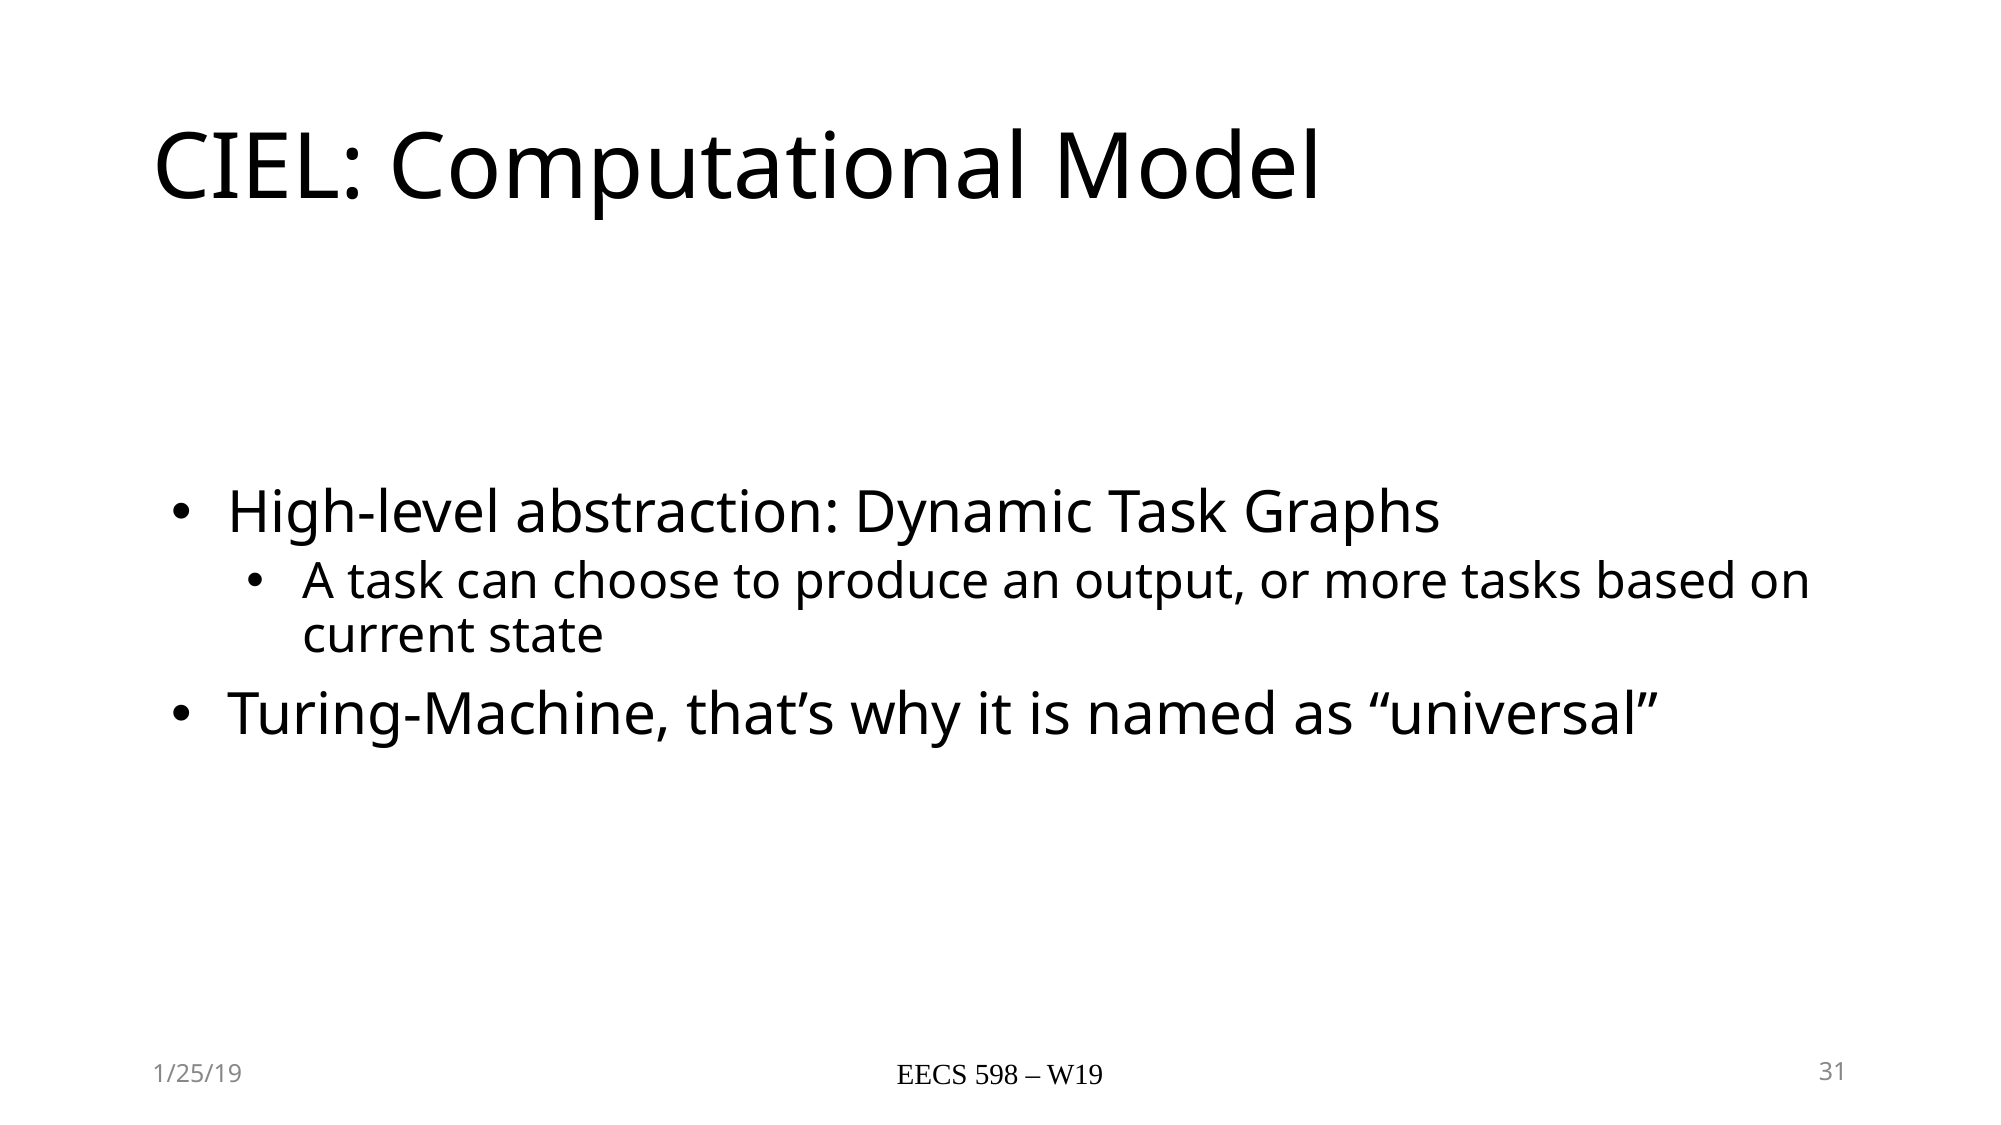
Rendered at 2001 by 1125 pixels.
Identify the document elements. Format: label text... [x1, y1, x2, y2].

title CIEL: Computational Model [137, 59, 1863, 278]
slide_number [137, 1042, 588, 1103]
slide_number 31 [1412, 1042, 1863, 1103]
list High-level abstraction: Dynamic Task Graphs A task can choose to produce an output, or more tasks based on current state Turing-Machine, that’s why it is named as “universal” [137, 299, 1863, 1014]
footer EECS 598 – W19 [662, 1042, 1338, 1103]
